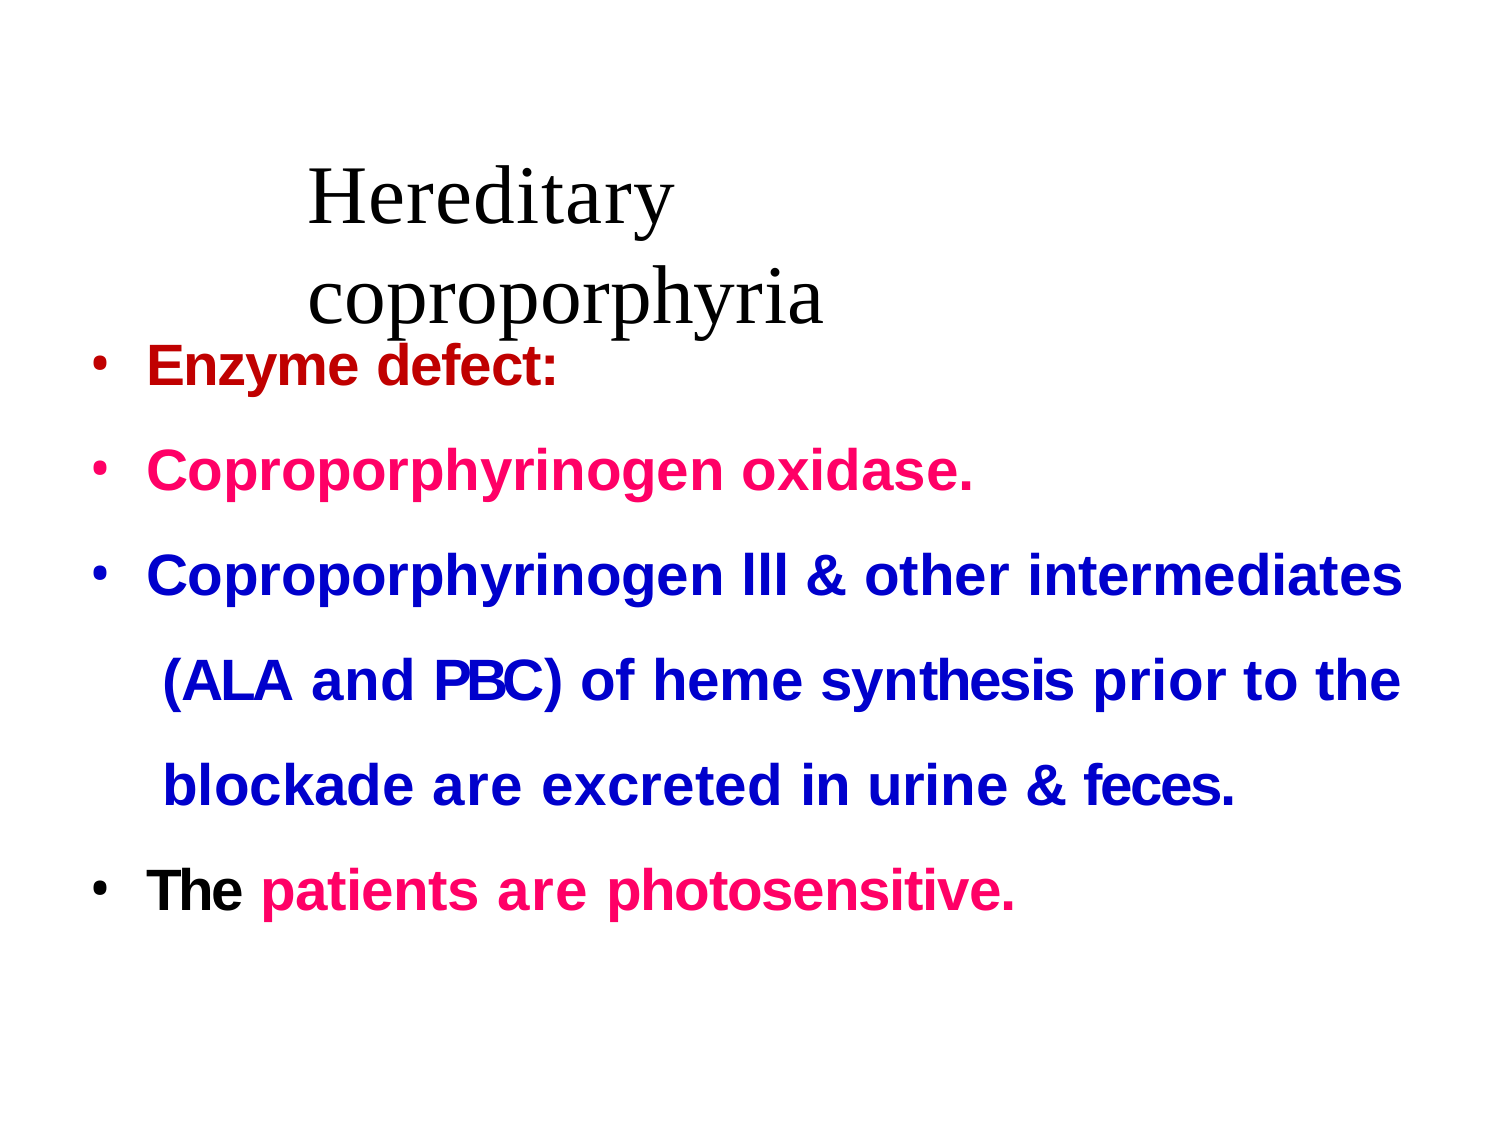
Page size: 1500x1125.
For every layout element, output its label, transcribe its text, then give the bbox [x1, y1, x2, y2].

title Hereditary coproporphyria [305, 138, 1171, 290]
text_box Enzyme defect: Coproporphyrinogen oxidase. Coproporphyrinogen lll & other intermediates (ALA and PBC) of heme synthesis prior to the blockade are excreted in urine & feces. The patients are photosensitive. [87, 290, 1406, 923]
